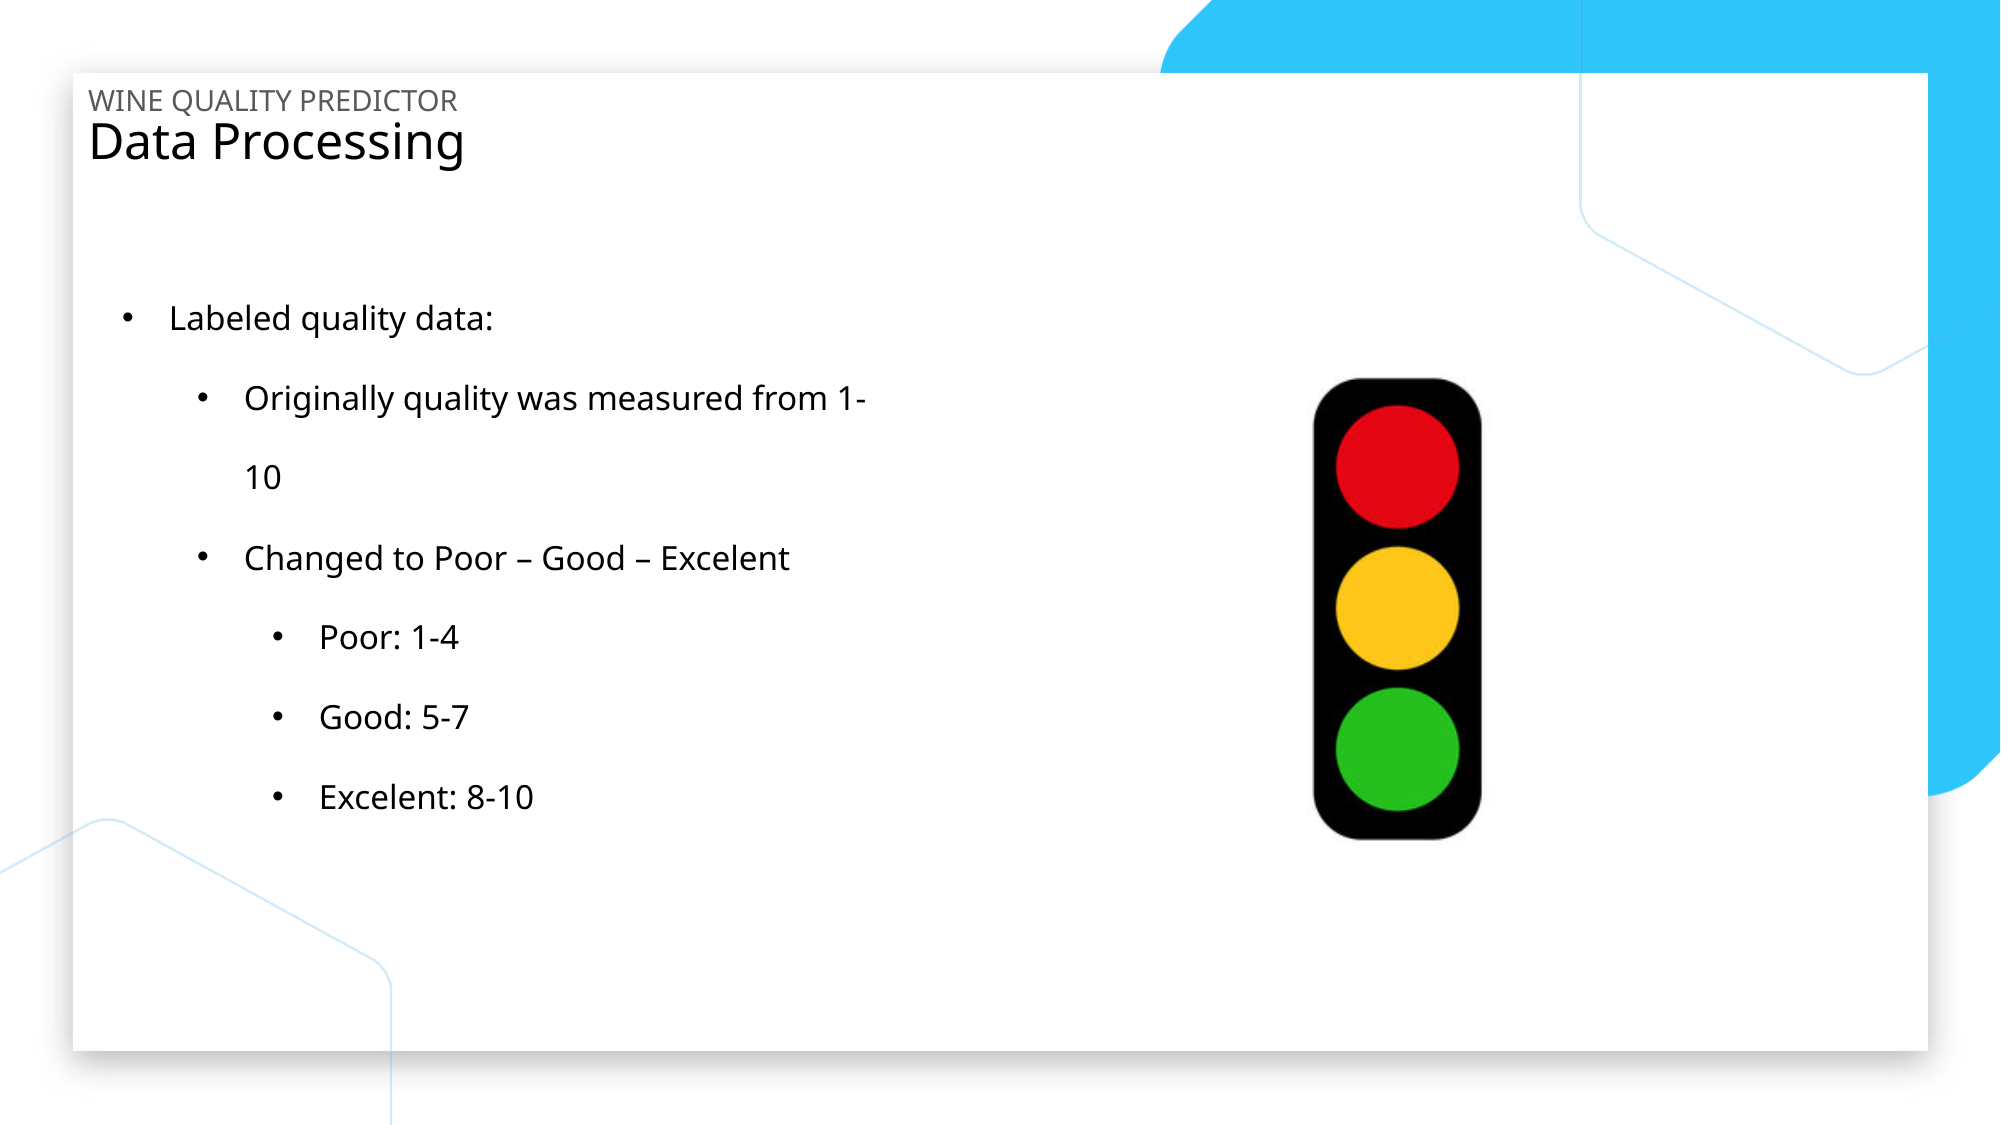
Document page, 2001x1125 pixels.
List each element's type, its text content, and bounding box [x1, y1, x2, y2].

text_box Data Processing [68, 102, 1574, 178]
text_box WINE QUALITY PREDICTOR [68, 40, 1574, 102]
picture [0, 0, 2001, 1125]
text_box Labeled quality data: Originally quality was measured from 1-10 Changed to Poor – Good – Excelent Poor: 1-4 Good: 5-7 Excelent: 8-10 [107, 249, 895, 904]
